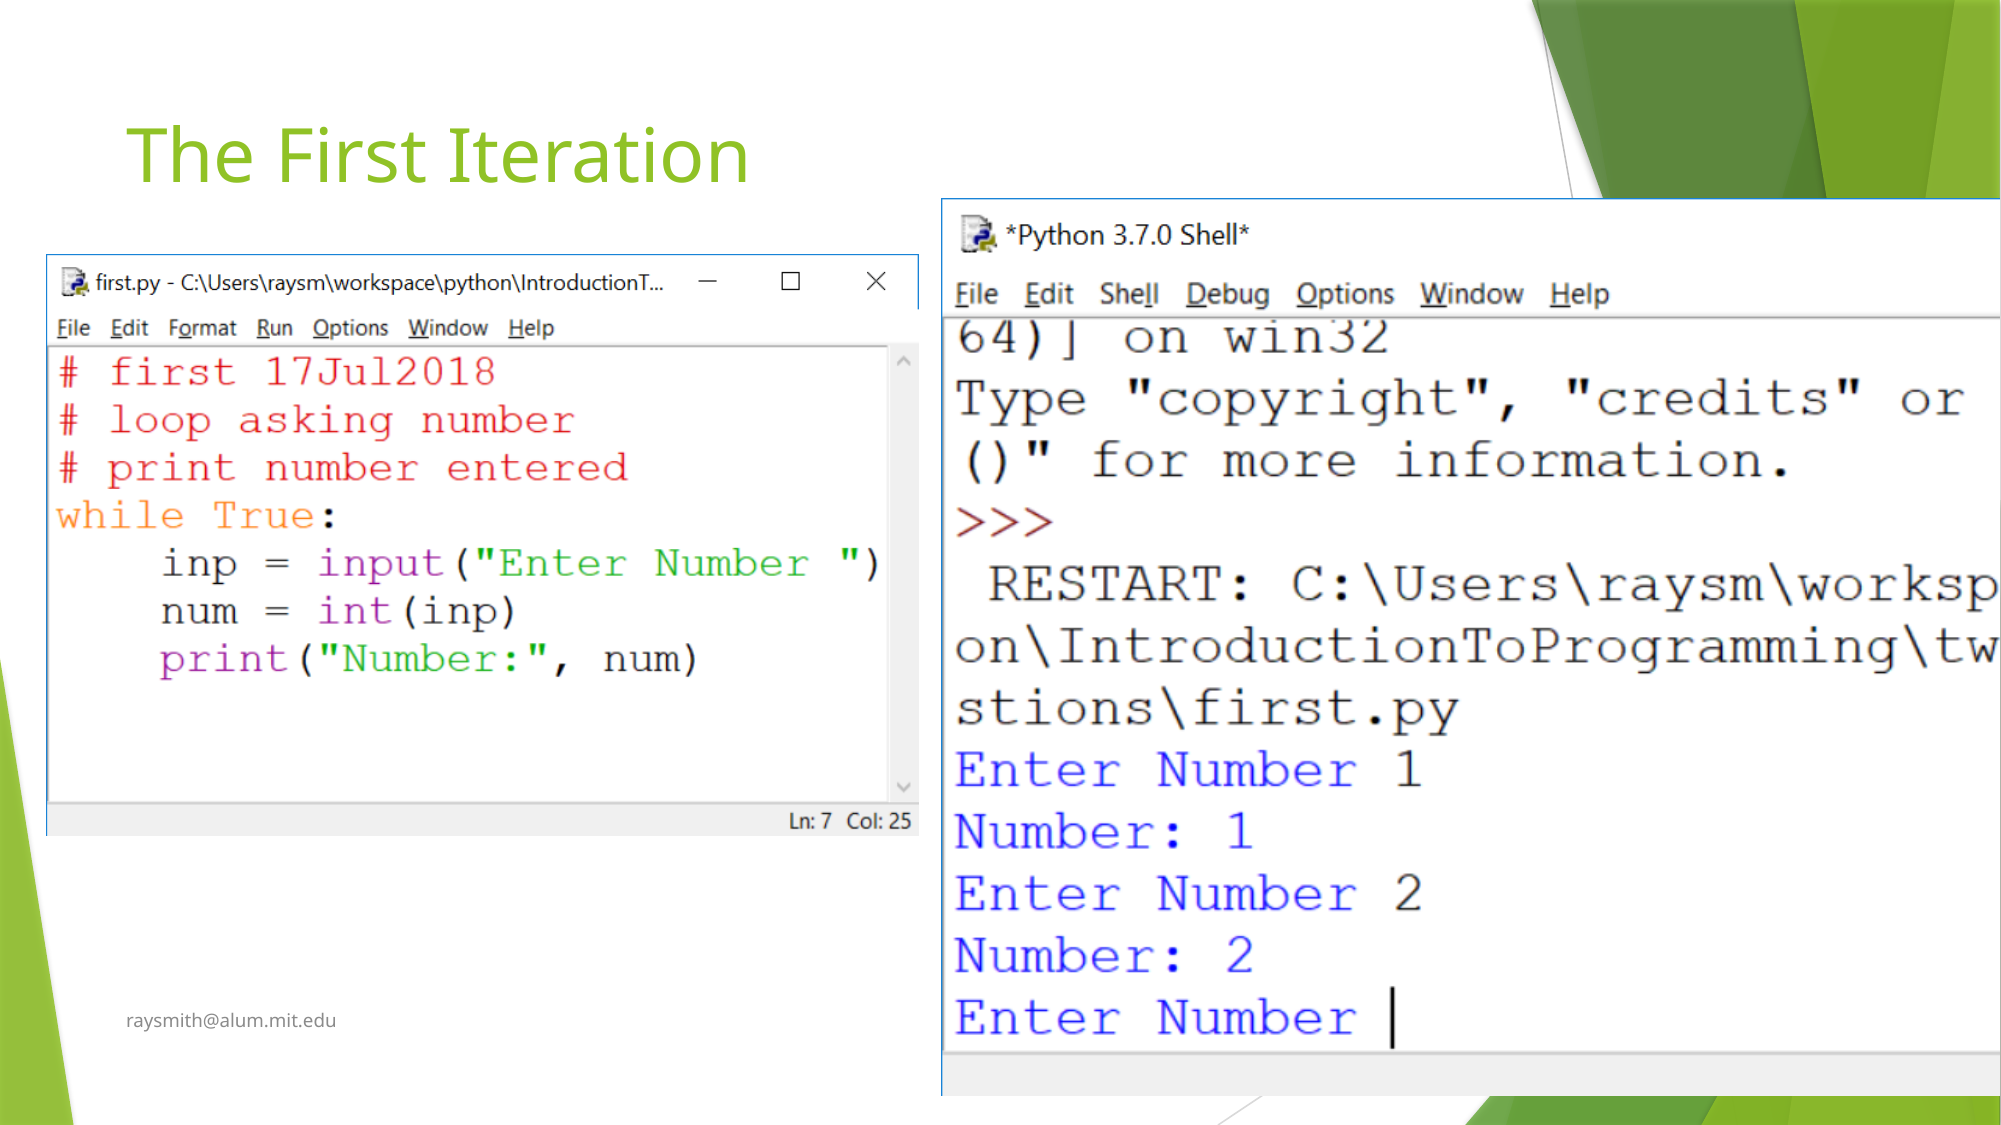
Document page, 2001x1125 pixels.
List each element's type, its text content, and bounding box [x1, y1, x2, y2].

title The First Iteration [111, 99, 1522, 317]
picture [940, 197, 2000, 1096]
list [45, 254, 919, 837]
footer raysmith@alum.mit.edu [111, 991, 936, 1051]
